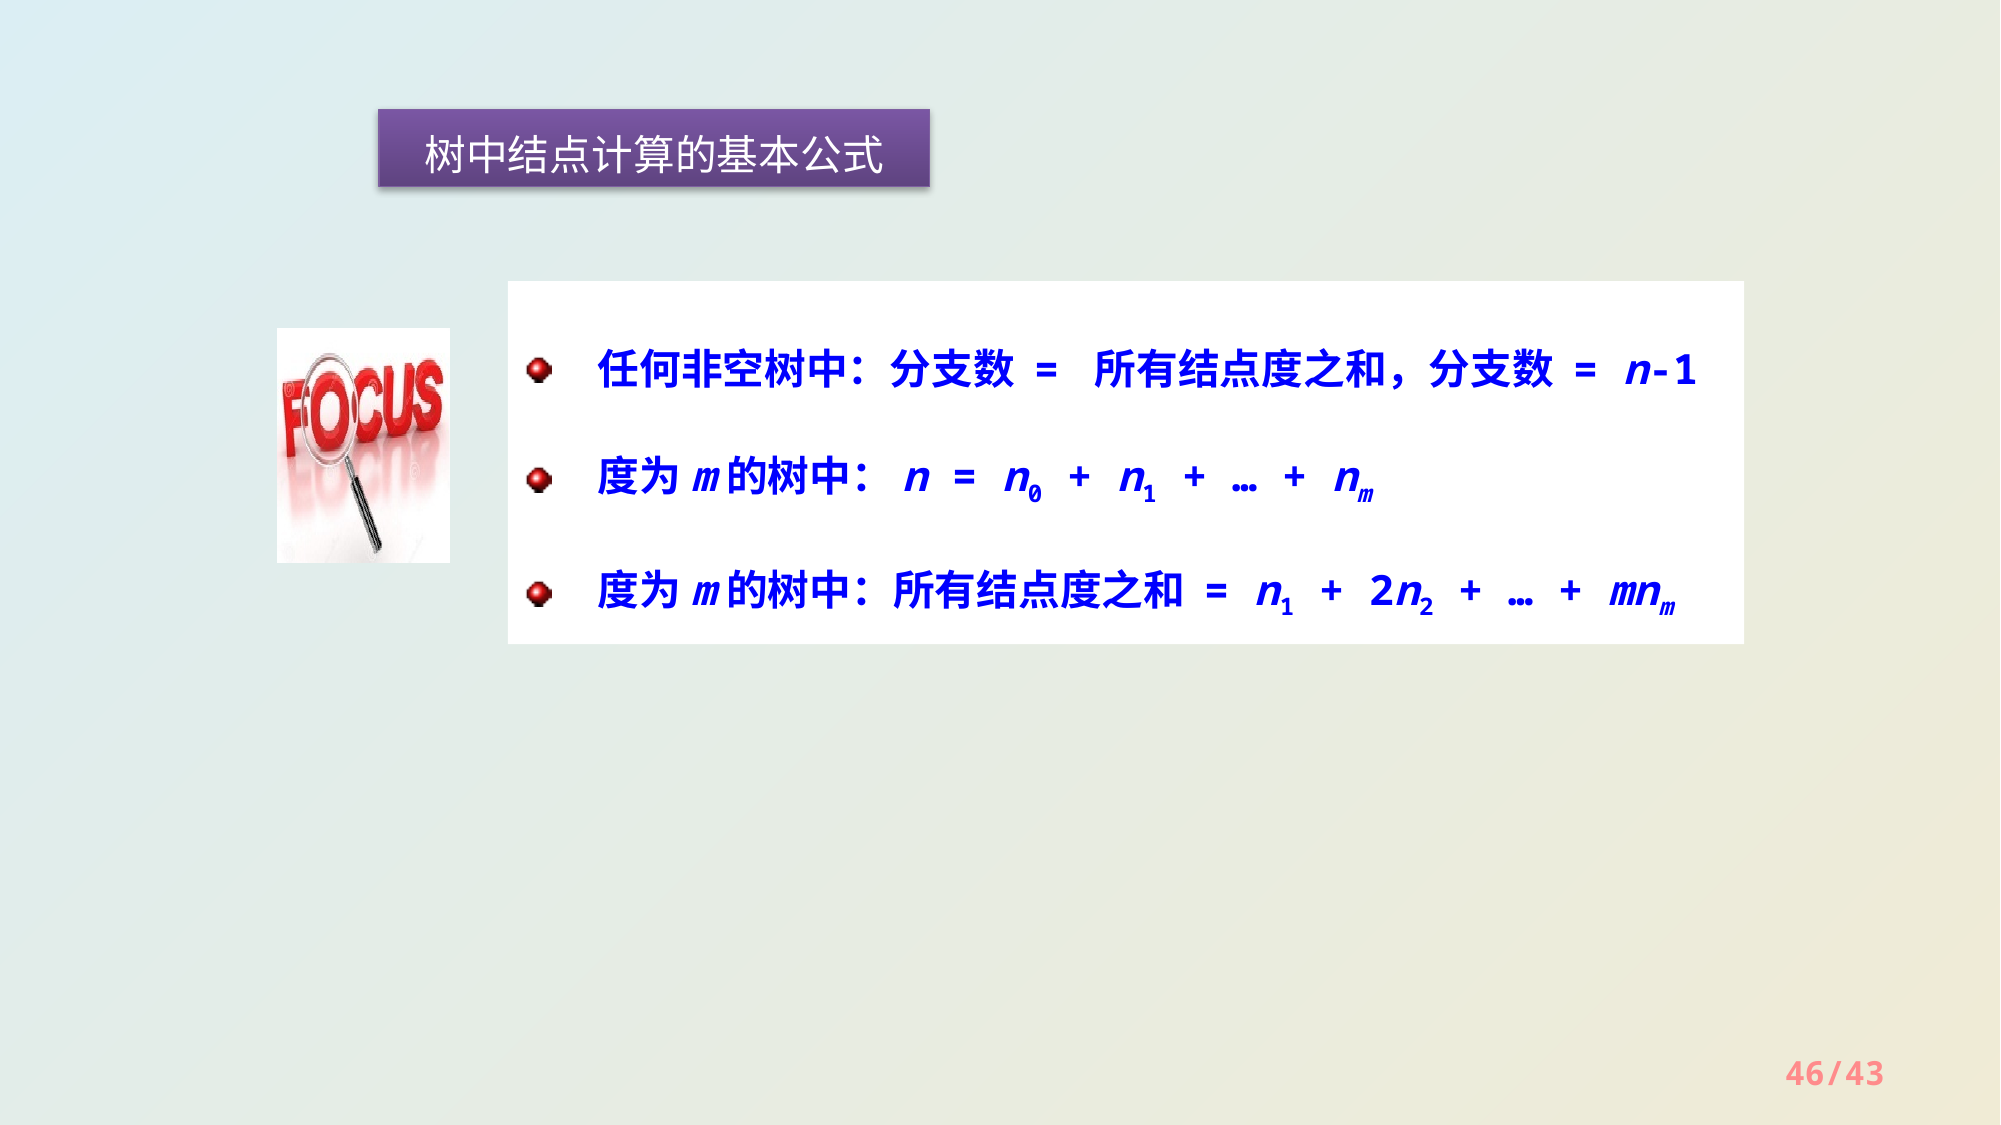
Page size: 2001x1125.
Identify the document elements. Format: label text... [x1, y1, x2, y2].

slide_number 46/43 [1433, 1042, 1900, 1103]
picture [276, 327, 450, 563]
picture [522, 463, 552, 493]
text_box 树中结点计算的基本公式 [378, 109, 930, 187]
picture [522, 353, 552, 383]
picture [522, 577, 552, 607]
text_box 任何非空树中：分支数 = 所有结点度之和，分支数 = n-1 度为m的树中：n = n0 + n1 + … + nm 度为m的树中：所有结点度之和 = n1 + 2n2 + … + mnm [506, 279, 1746, 646]
